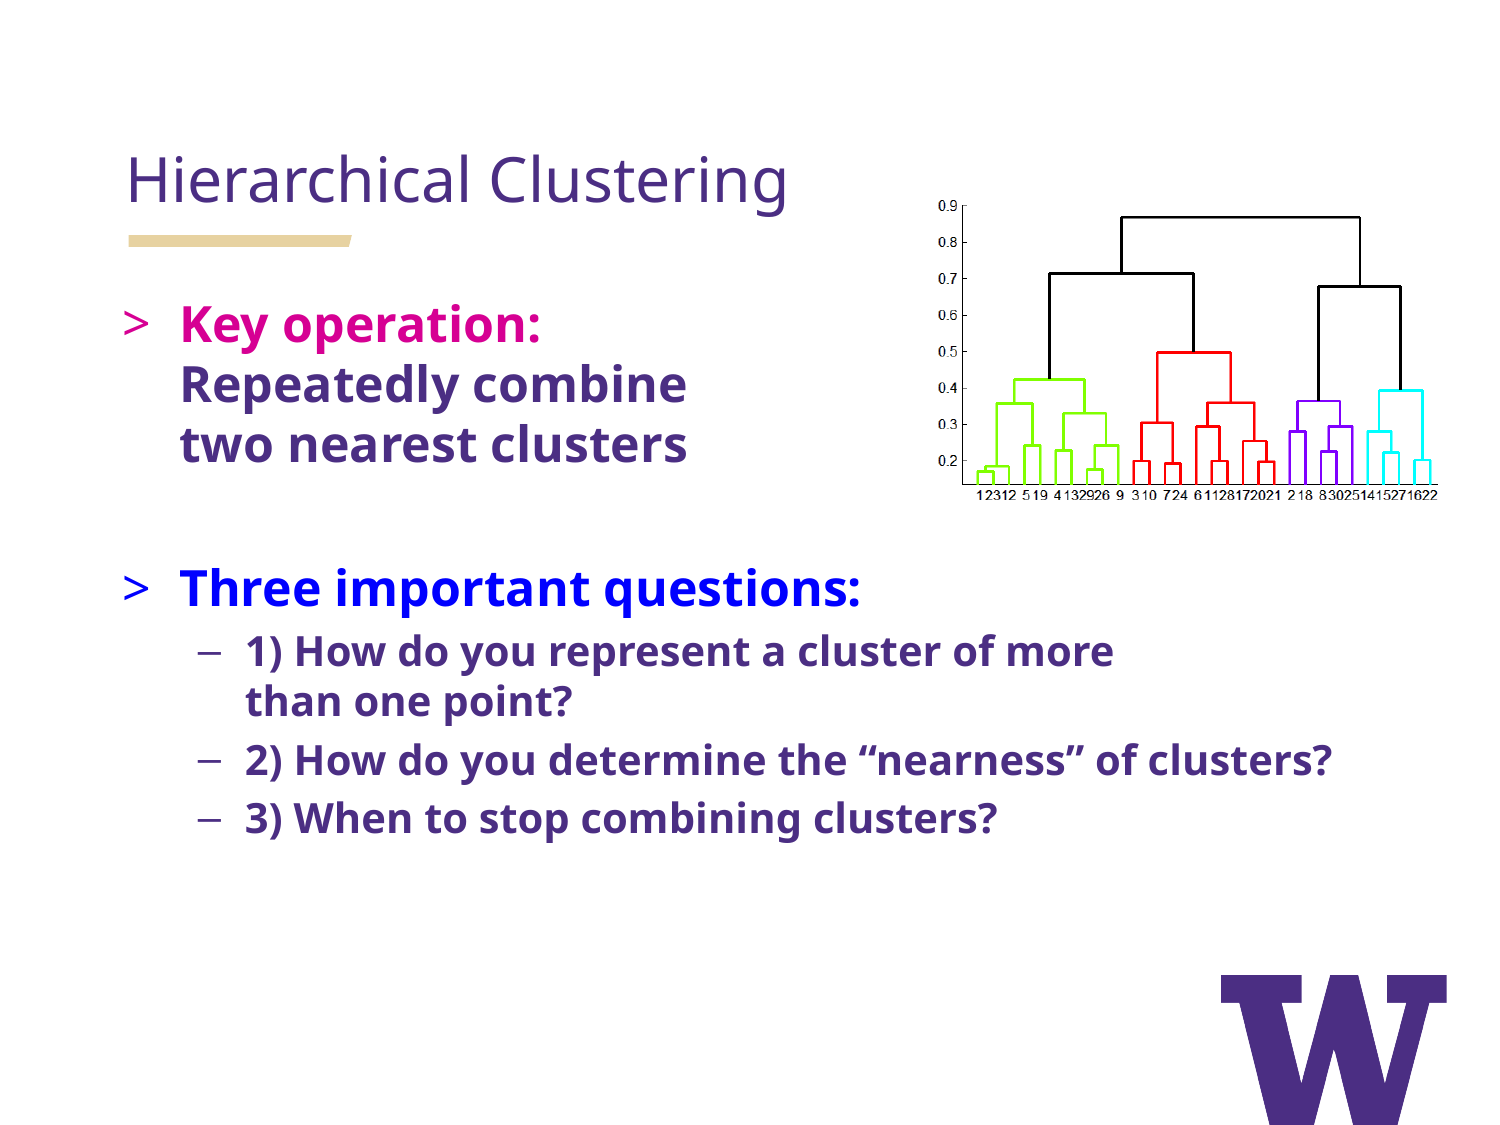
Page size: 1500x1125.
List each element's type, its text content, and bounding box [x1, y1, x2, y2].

list Key operation: Repeatedly combine two nearest clusters Three important questions: 1) How do you represent a cluster of more than one point? 2) How do you determine the “nearness” of clusters? 3) When to stop combining clusters? [108, 284, 1453, 944]
list Hierarchical Clustering [110, 60, 1453, 224]
picture [1221, 975, 1447, 1125]
picture [128, 235, 352, 247]
picture [937, 199, 1438, 501]
